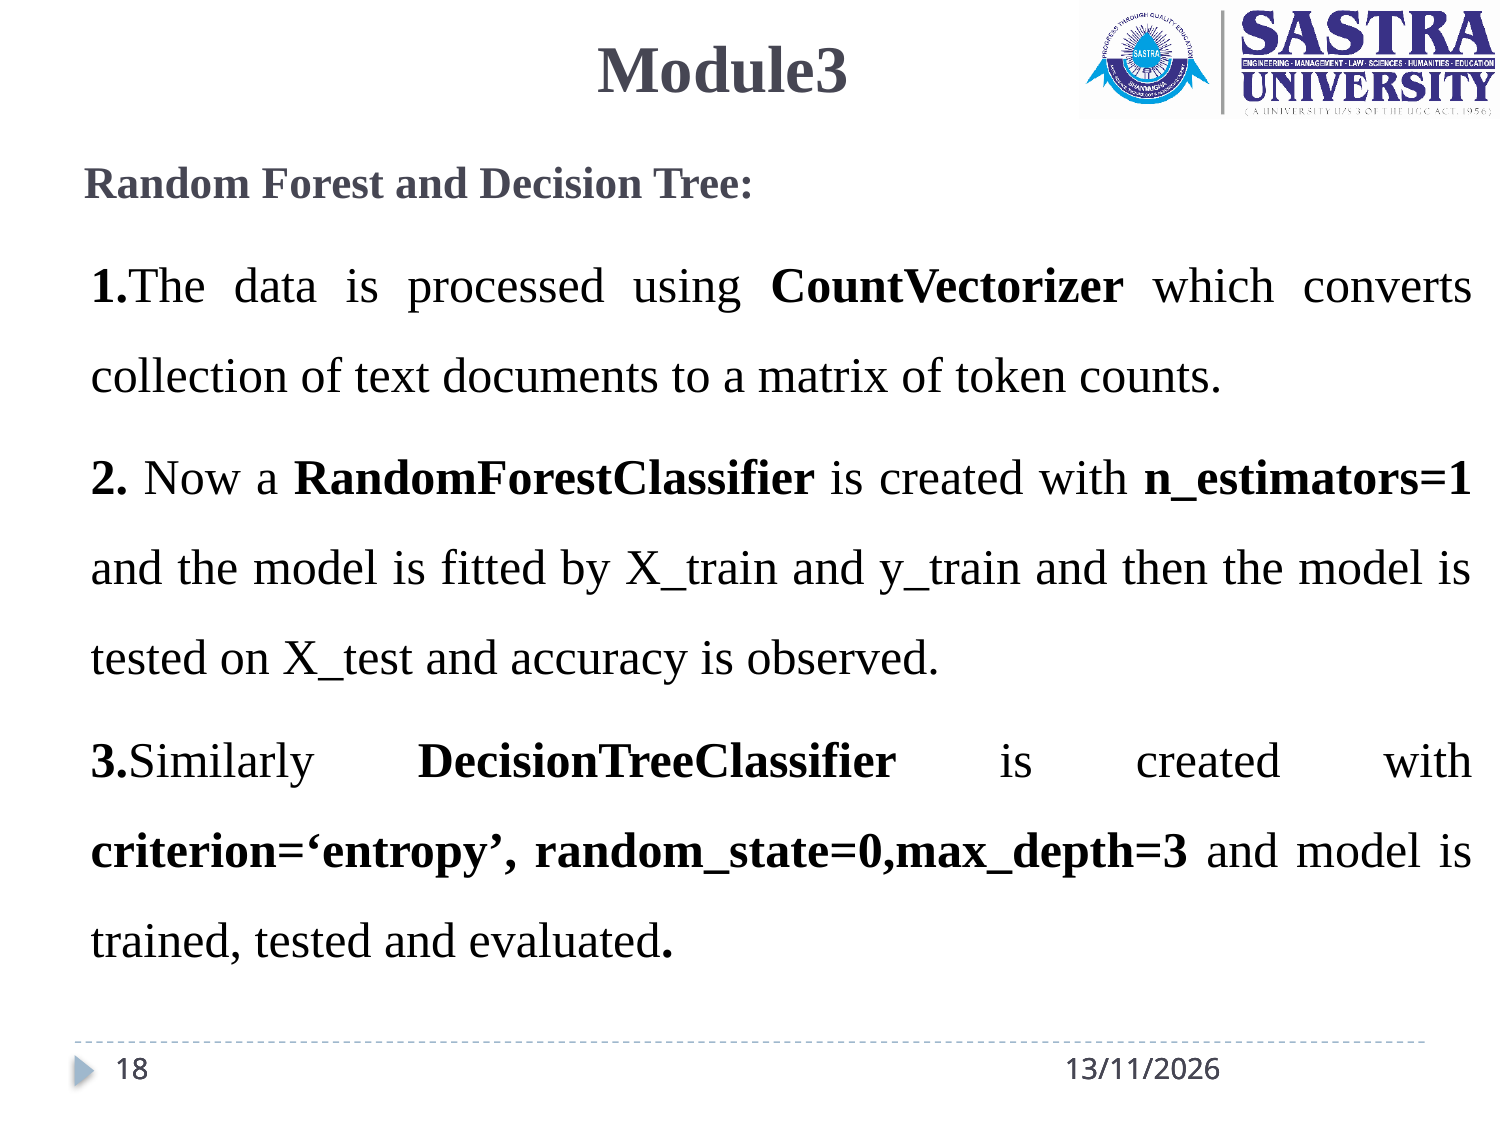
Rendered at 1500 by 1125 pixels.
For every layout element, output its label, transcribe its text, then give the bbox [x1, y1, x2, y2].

text_box 1.The data is processed using CountVectorizer which converts collection of text documents to a matrix of token counts. 2. Now a RandomForestClassifier is created with n_estimators=1 and the model is fitted by X_train and y_train and then the model is tested on X_test and accuracy is observed. 3.Similarly DecisionTreeClassifier is created with criterion=‘entropy’, random_state=0,max_depth=3 and model is trained, tested and evaluated. [62, 214, 1488, 1003]
text_box Module3 [329, 18, 1076, 130]
text_box Random Forest and Decision Tree: [49, 145, 800, 257]
text_box 18 [100, 1042, 426, 1103]
text_box 22-03-2024 [1049, 1042, 1426, 1103]
picture [1078, 0, 1500, 119]
